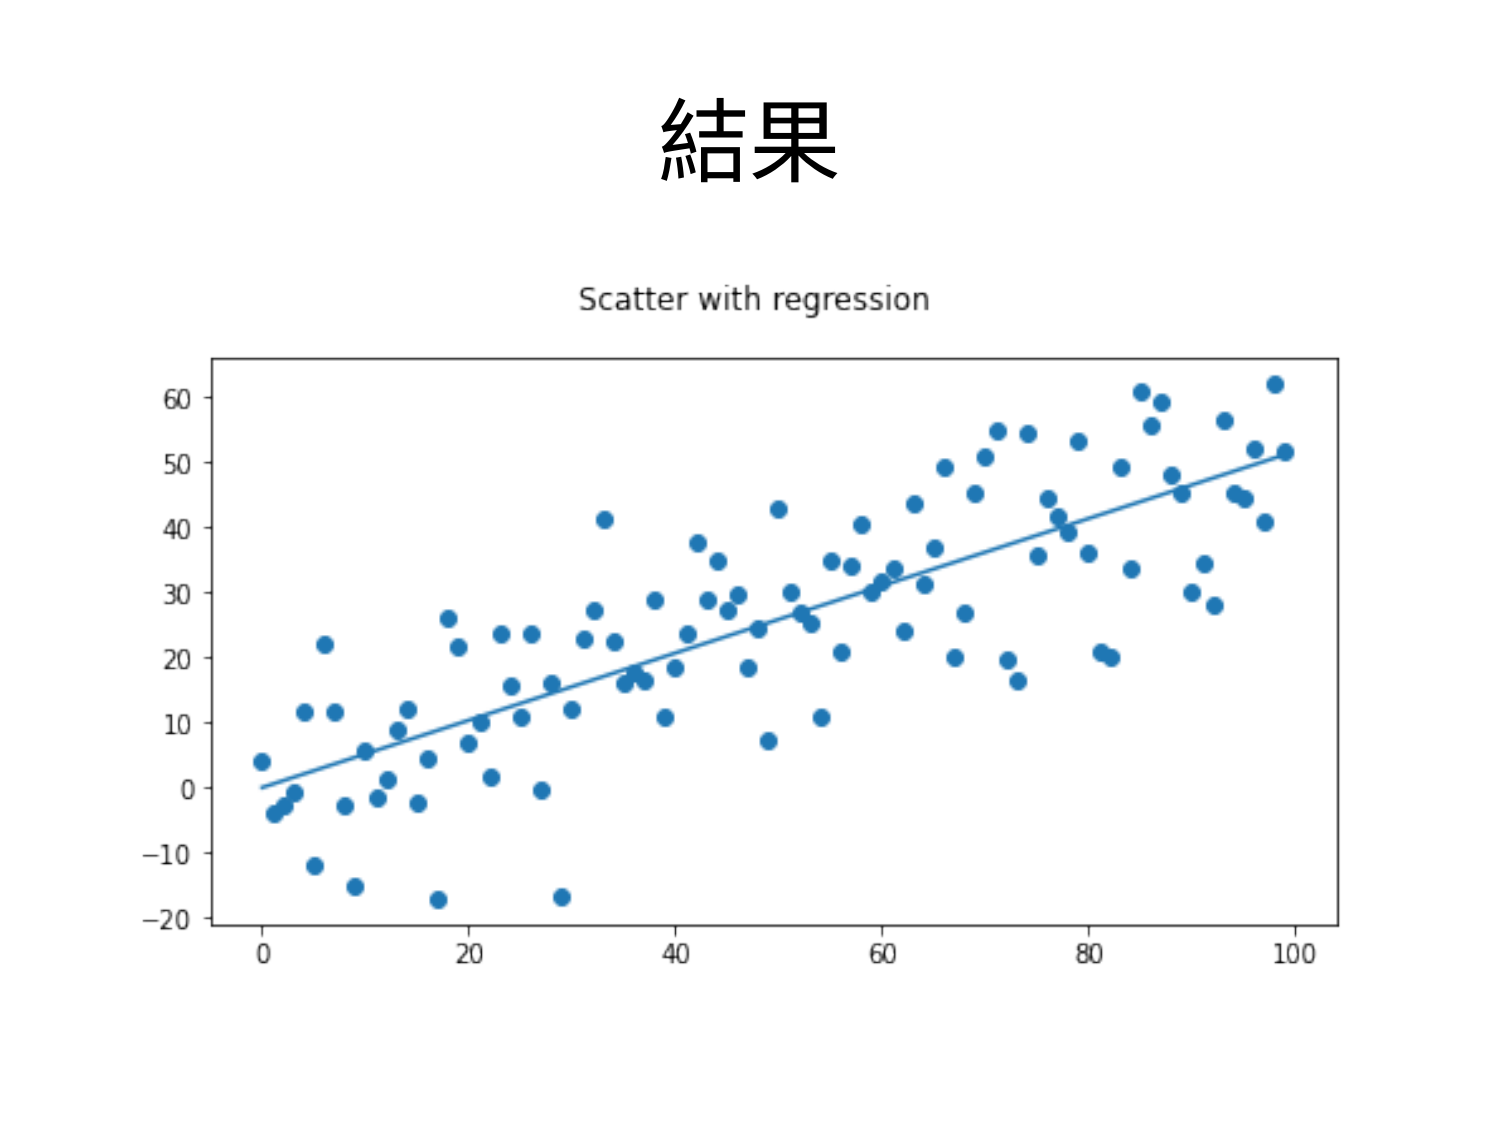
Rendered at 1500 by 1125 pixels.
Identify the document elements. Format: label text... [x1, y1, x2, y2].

title 結果 [75, 45, 1425, 233]
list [123, 266, 1353, 988]
